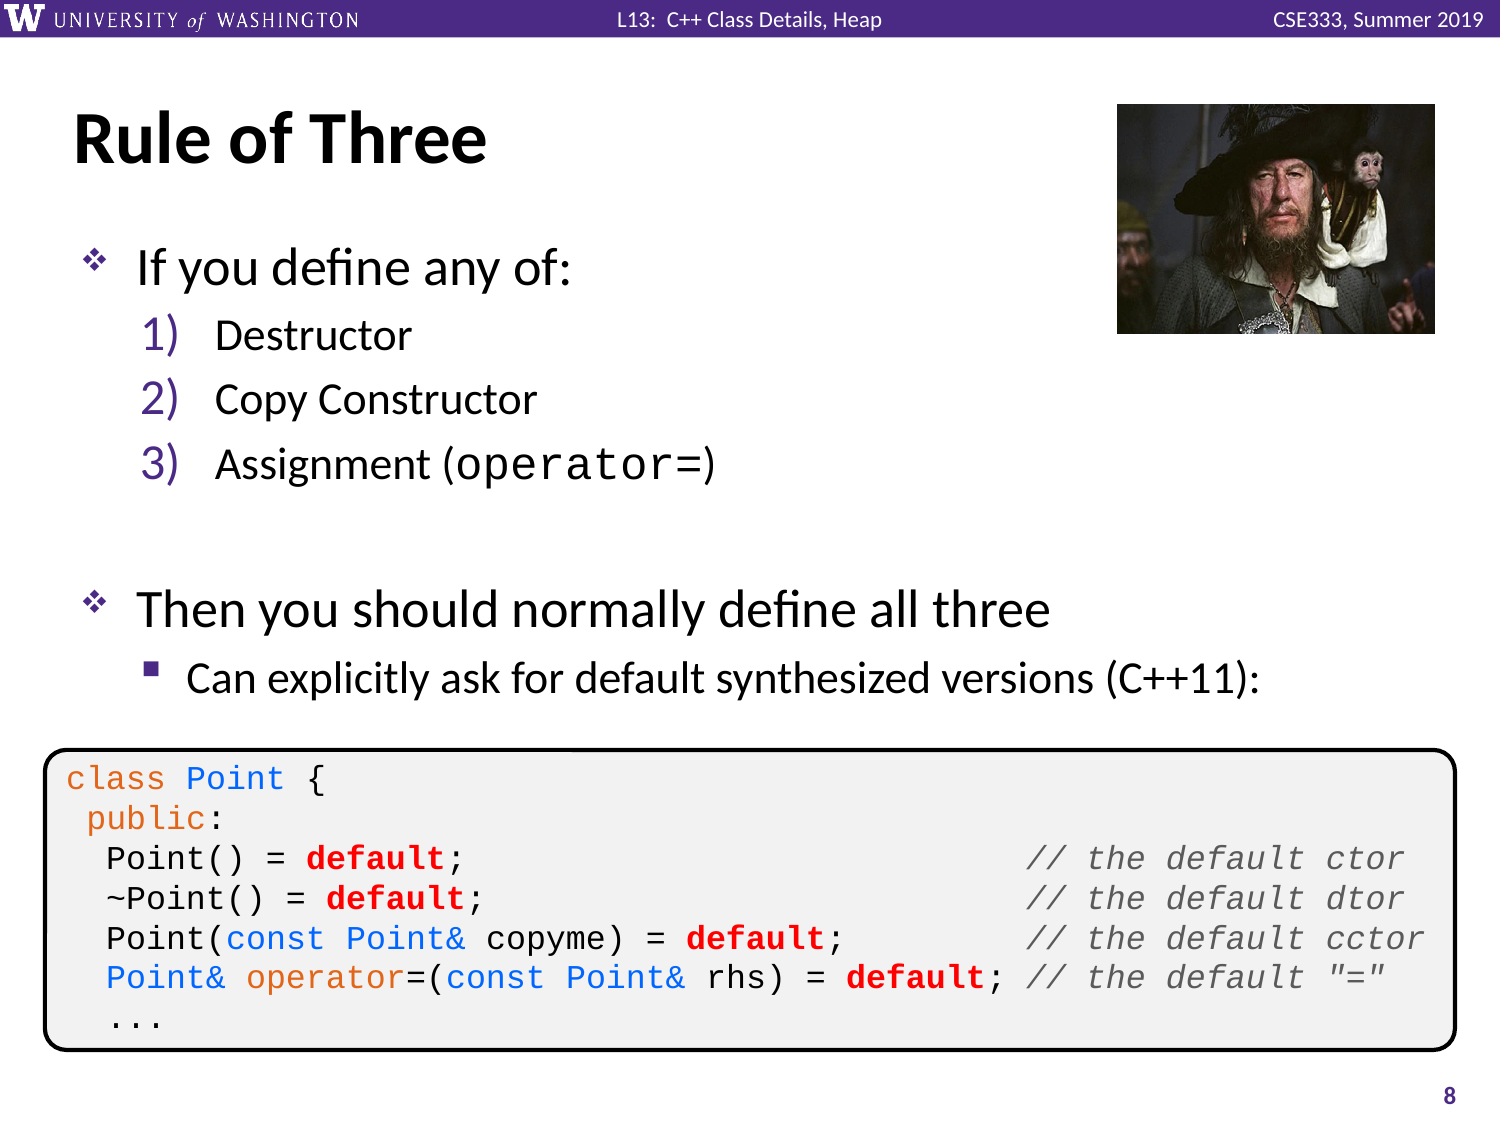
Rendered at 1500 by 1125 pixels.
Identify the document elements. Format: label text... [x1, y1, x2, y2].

picture [1117, 104, 1436, 335]
text_box class Point { public: Point() = default; // the default ctor ~Point() = default; // the default dtor Point(const Point& copyme) = default; // the default cctor Point& operator=(const Point& rhs) = default; // the default "=" ... [44, 749, 1455, 1050]
title Rule of Three [58, 71, 1438, 197]
list If you define any of: Destructor Copy Constructor Assignment (operator=) Then you should normally define all three Can explicitly ask for default synthesized versions (C++11): [64, 223, 1438, 734]
picture [4, 4, 358, 32]
slide_number 8 [1400, 1065, 1500, 1125]
